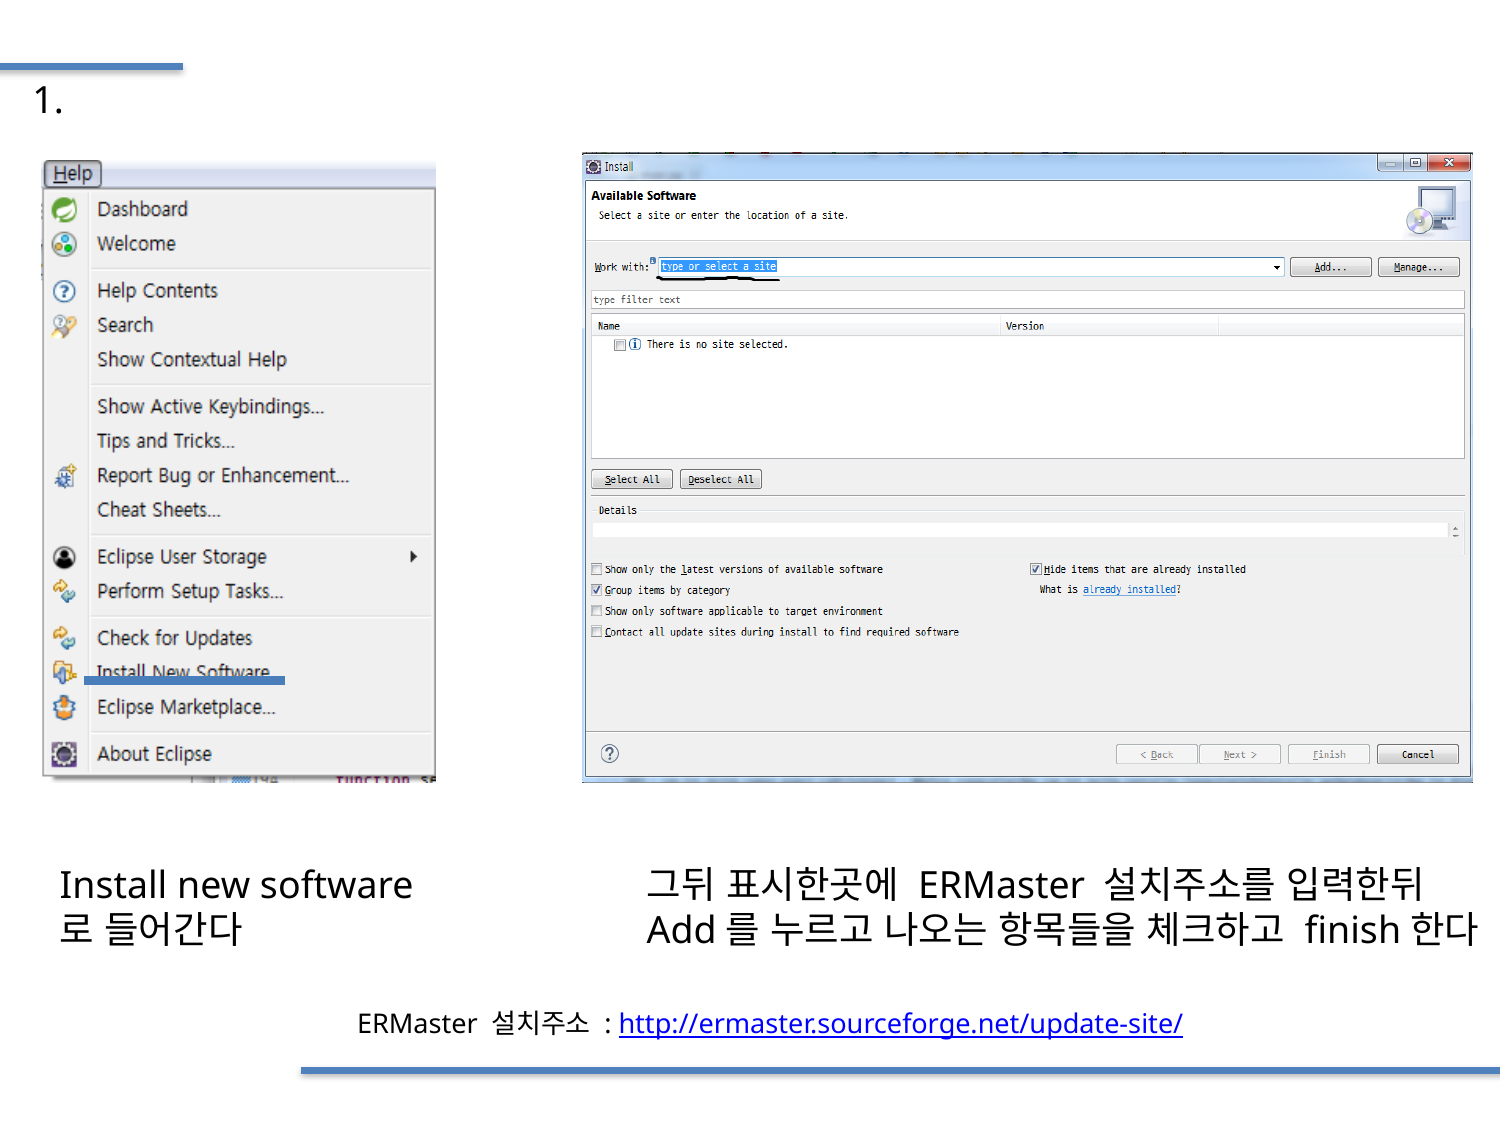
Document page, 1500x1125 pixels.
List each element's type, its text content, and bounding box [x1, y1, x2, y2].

text_box ERMaster 설치주소 : http://ermaster.sourceforge.net/update-site/ [342, 999, 1477, 1051]
text_box 1. [17, 68, 479, 129]
picture [581, 152, 1473, 783]
text_box Install new software 로 들어간다 [44, 853, 494, 959]
picture [40, 160, 436, 783]
text_box 그뒤 표시한곳에 ERMaster 설치주소를 입력한뒤 Add를 누르고 나오는 항목들을 체크하고 finish한다 [631, 853, 1500, 959]
